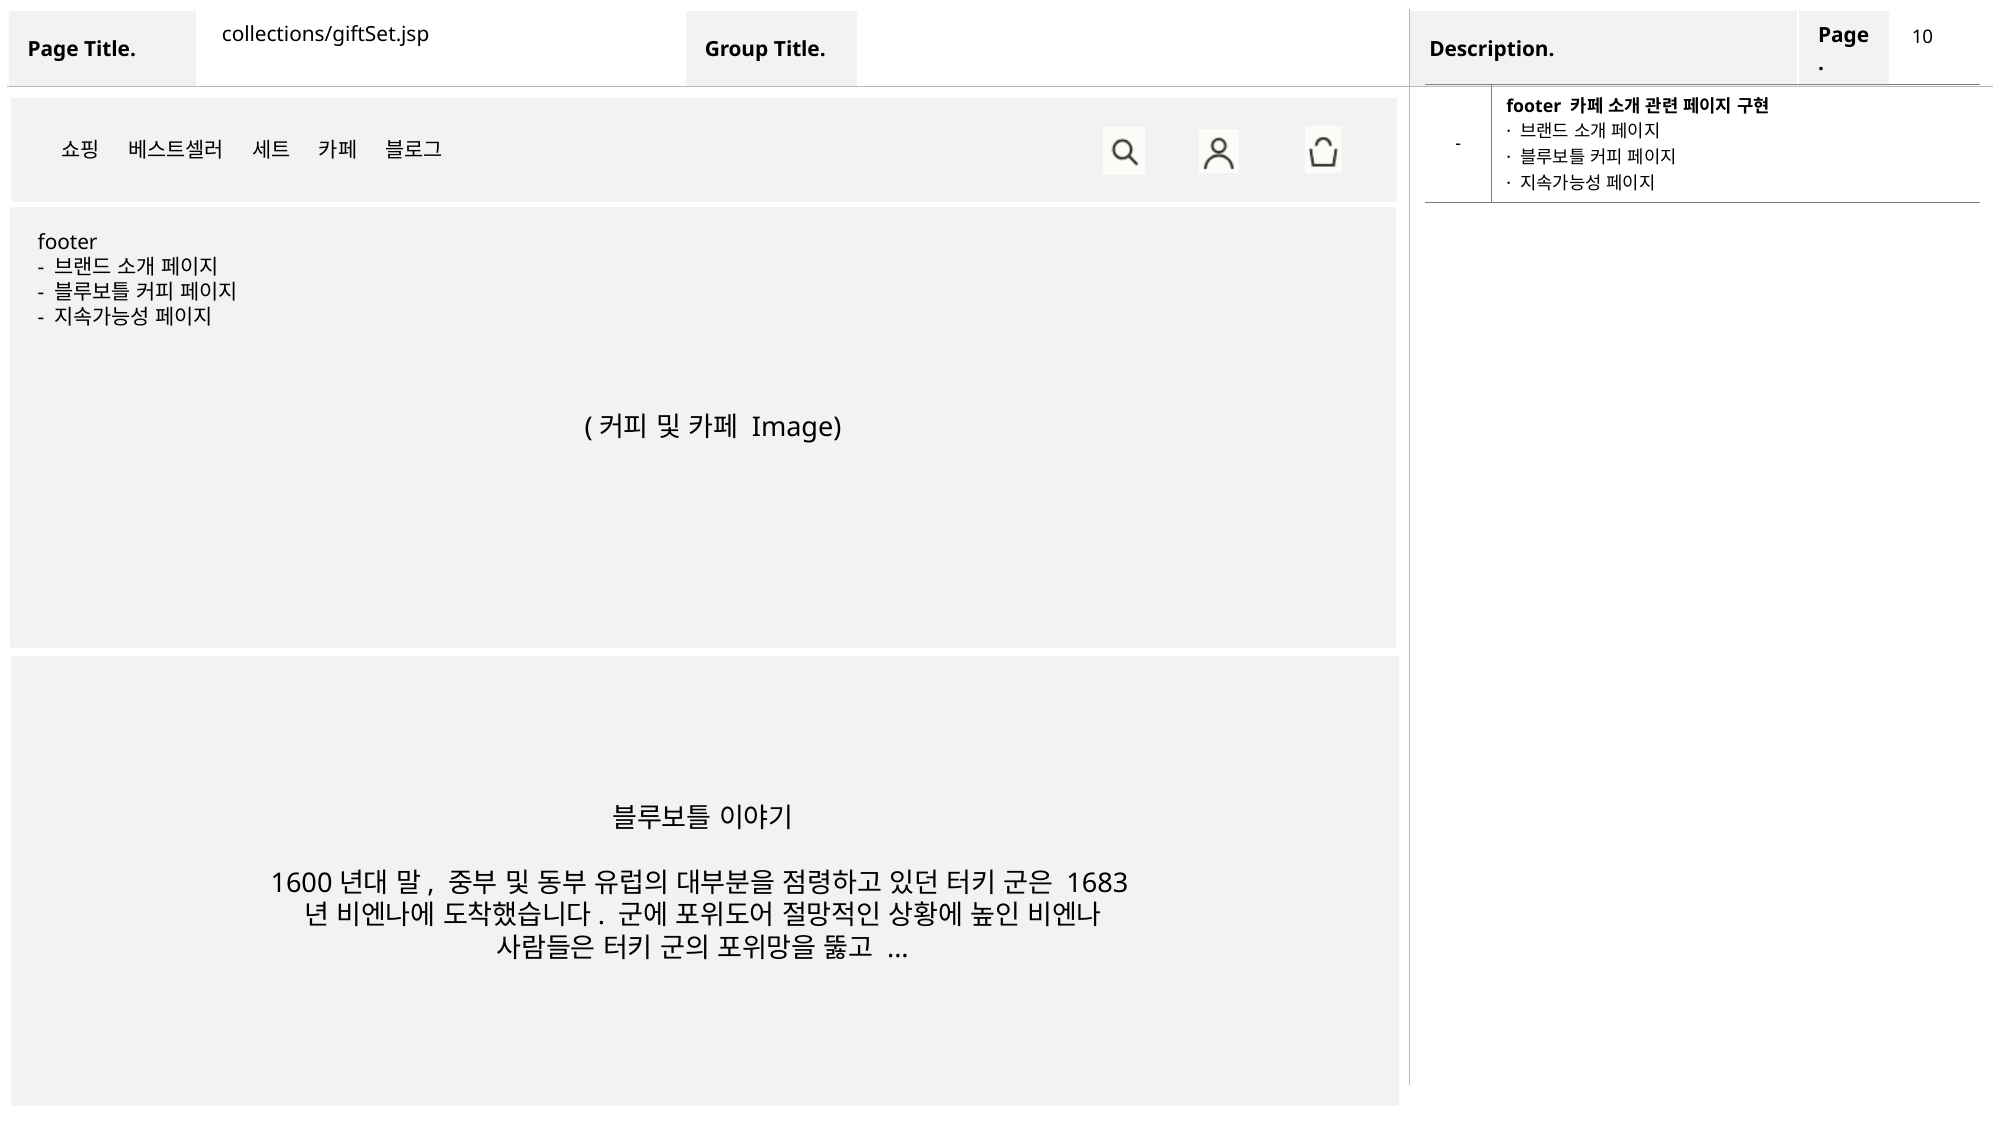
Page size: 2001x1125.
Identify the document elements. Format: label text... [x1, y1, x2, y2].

table_header footer 카페 소개 관련 페이지 구현 · 브랜드 소개 페이지 · 블루보틀 커피 페이지 · 지속가능성 페이지 [1492, 85, 1980, 202]
text_box [10, 207, 1396, 648]
picture [1199, 129, 1240, 173]
text_box 쇼핑 베스트셀러 세트 카페 블로그 [46, 129, 519, 170]
text_box 블루보틀 이야기 1600년대 말, 중부 및 동부 유럽의 대부분을 점령하고 있던 터키 군은 1683년 비엔나에 도착했습니다. 군에 포위도어 절망적인 상황에 높인 비엔나 사람들은 터키 군의 포위망을 뚫고 ... [253, 792, 1152, 971]
text_box footer - 브랜드 소개 페이지 - 블루보틀 커피 페이지 - 지속가능성 페이지 [22, 220, 373, 336]
picture [1305, 126, 1343, 174]
text_box collections/giftSet.jsp [207, 13, 664, 54]
text_box [11, 656, 1399, 1106]
text_box [11, 98, 1397, 202]
picture [1102, 127, 1145, 175]
text_box 10 [1896, 17, 2000, 58]
table_header - [1425, 85, 1491, 202]
text_box (커피 및 카페 Image) [559, 402, 867, 450]
